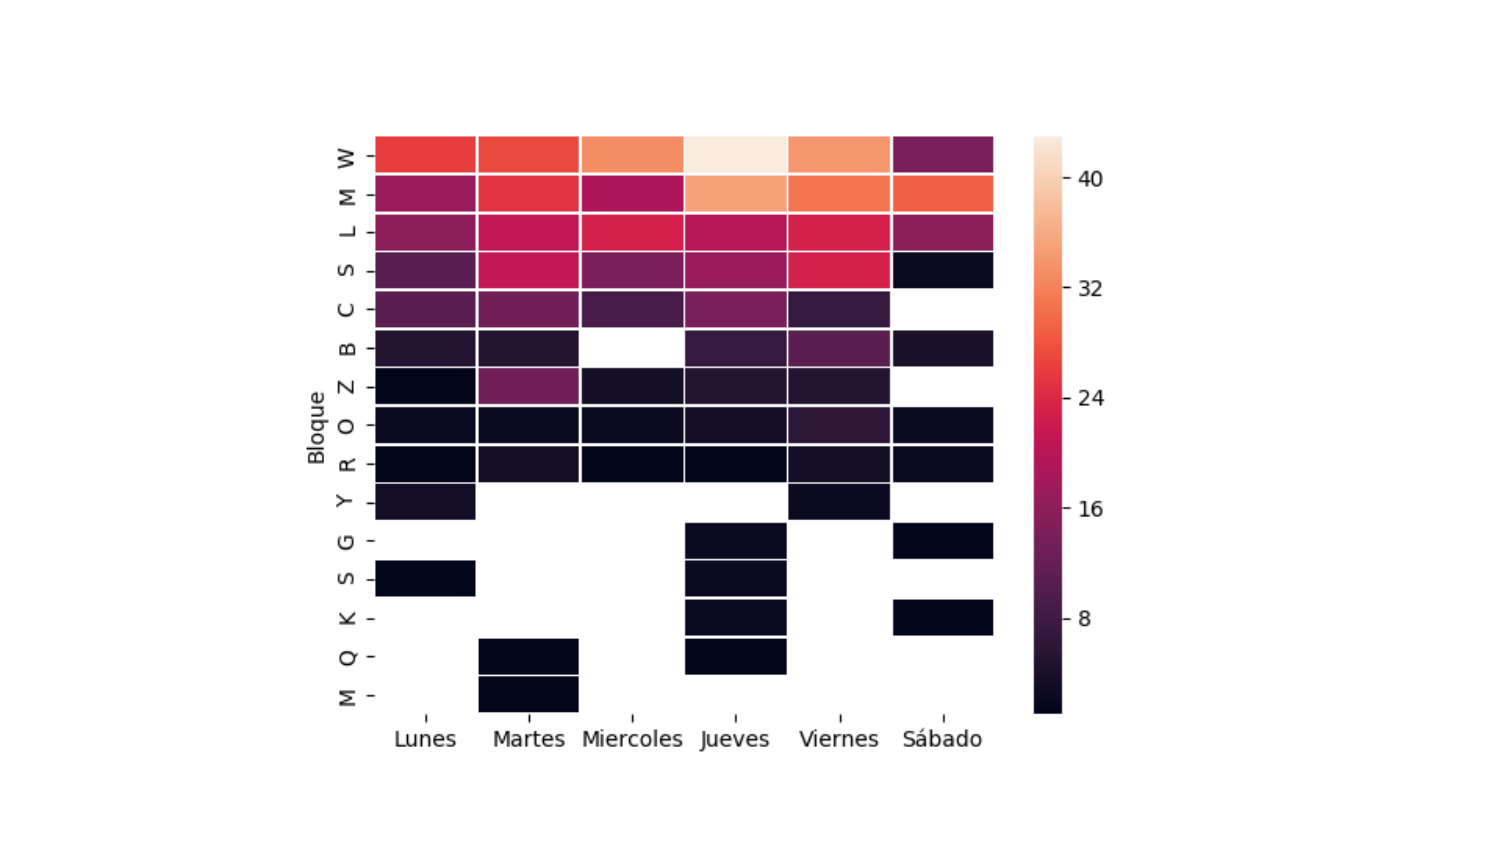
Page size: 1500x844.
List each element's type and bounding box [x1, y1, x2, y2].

picture [249, 46, 1251, 798]
